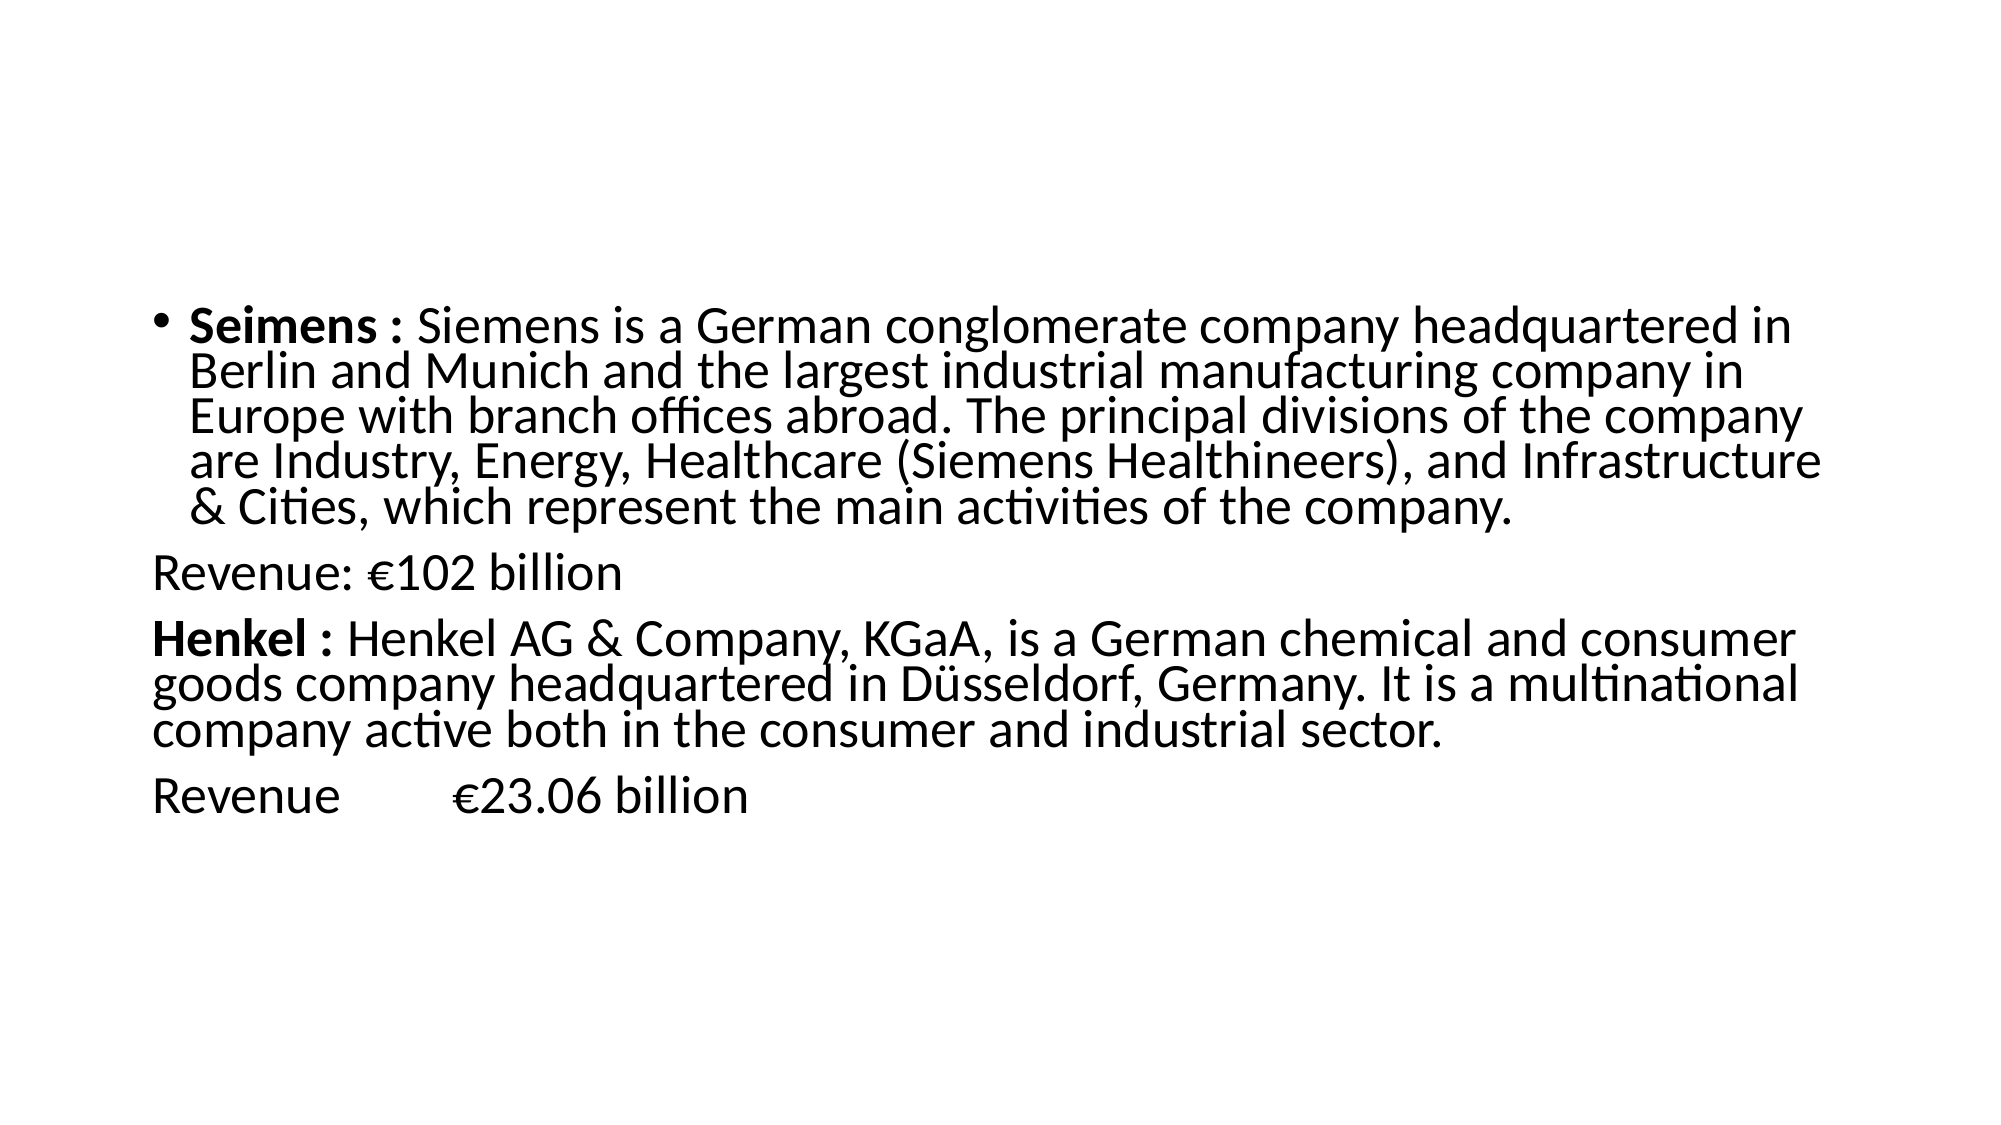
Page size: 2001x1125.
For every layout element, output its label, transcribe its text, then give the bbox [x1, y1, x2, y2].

list Seimens : Siemens is a German conglomerate company headquartered in Berlin and Munich and the largest industrial manufacturing company in Europe with branch offices abroad. The principal divisions of the company are Industry, Energy, Healthcare (Siemens Healthineers), and Infrastructure & Cities, which represent the main activities of the company. Revenue: €102 billion Henkel : Henkel AG & Company, KGaA, is a German chemical and consumer goods company headquartered in Düsseldorf, Germany. It is a multinational company active both in the consumer and industrial sector. Revenue €23.06 billion [137, 299, 1863, 1014]
